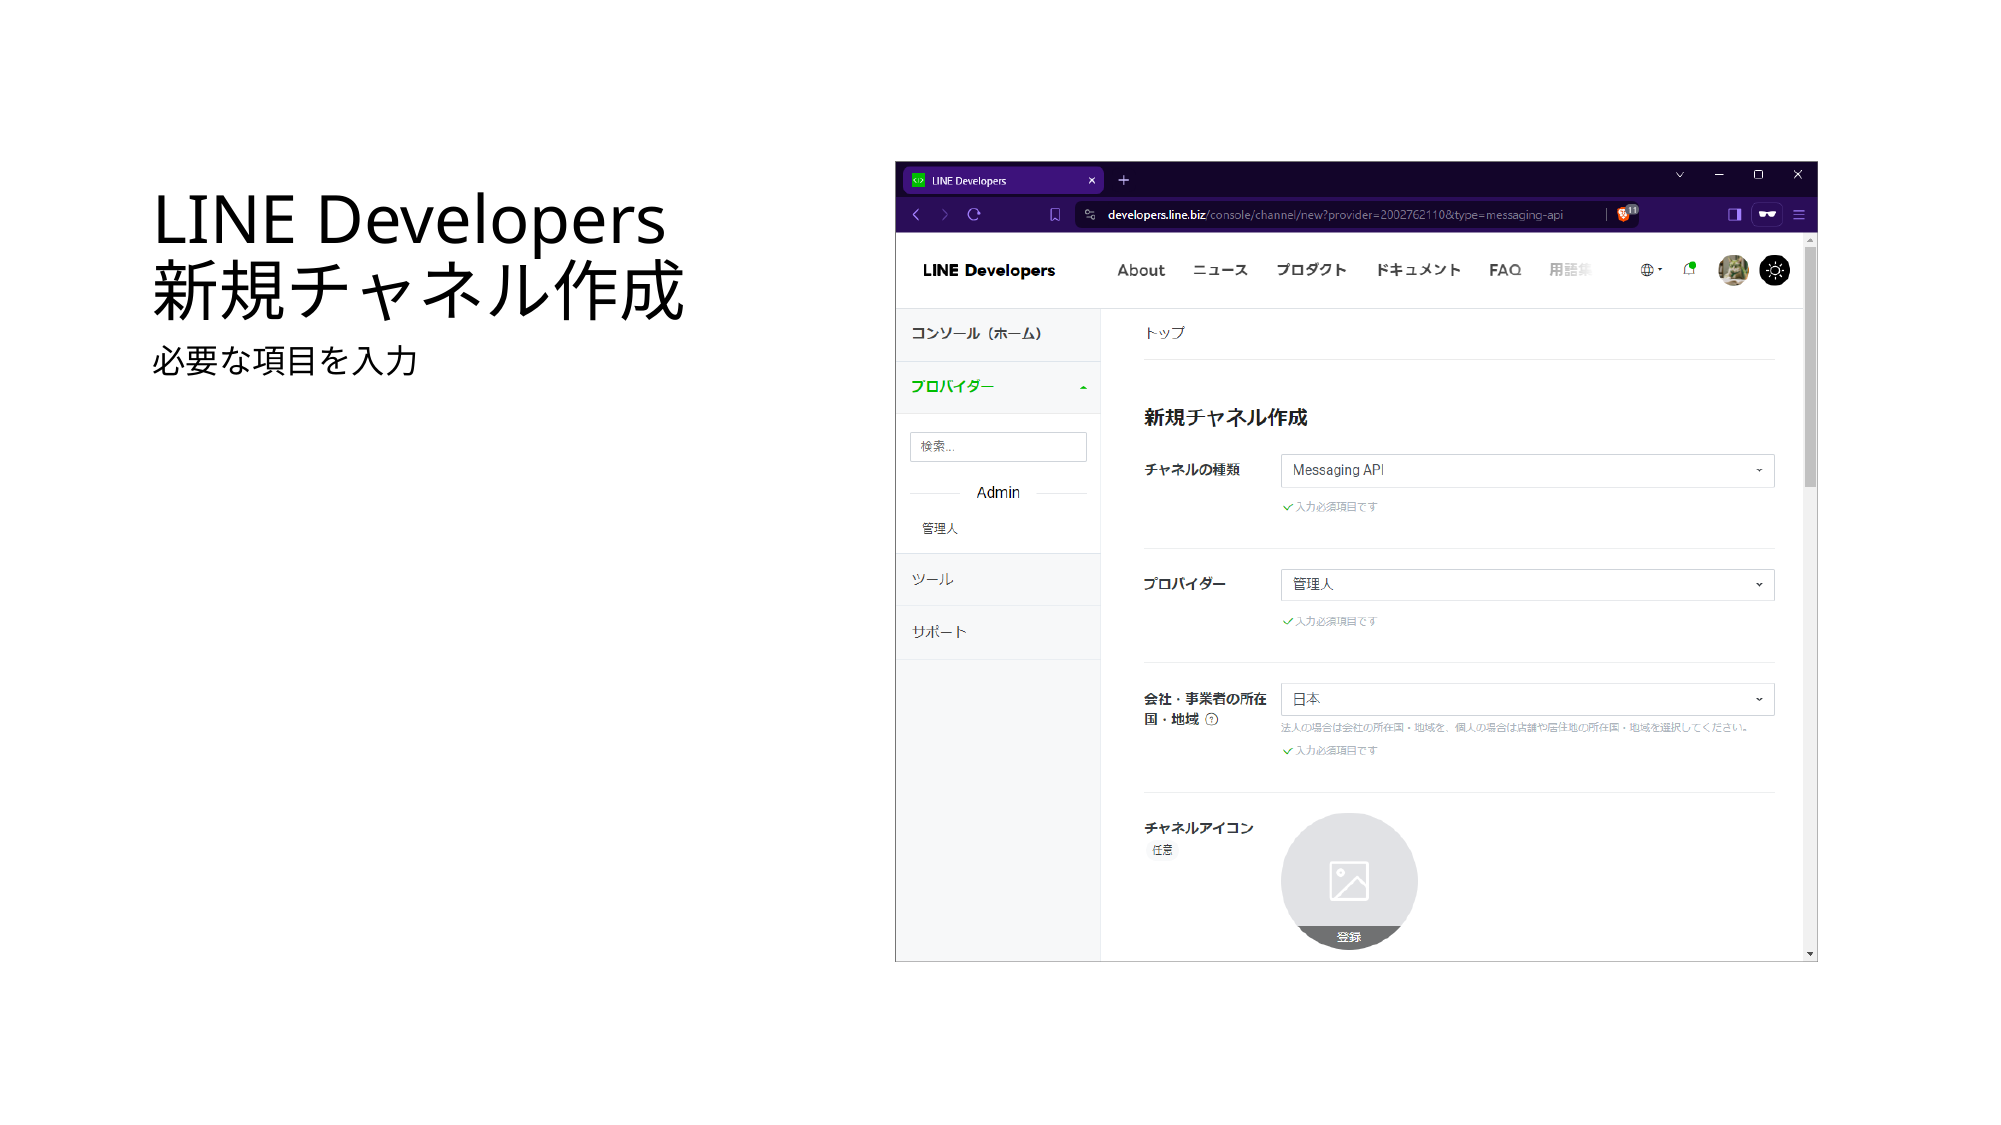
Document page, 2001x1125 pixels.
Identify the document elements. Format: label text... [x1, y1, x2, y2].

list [895, 161, 1818, 962]
title LINE Developers 新規チャネル作成 [137, 75, 783, 337]
list 必要な項目を入力 [137, 337, 783, 963]
